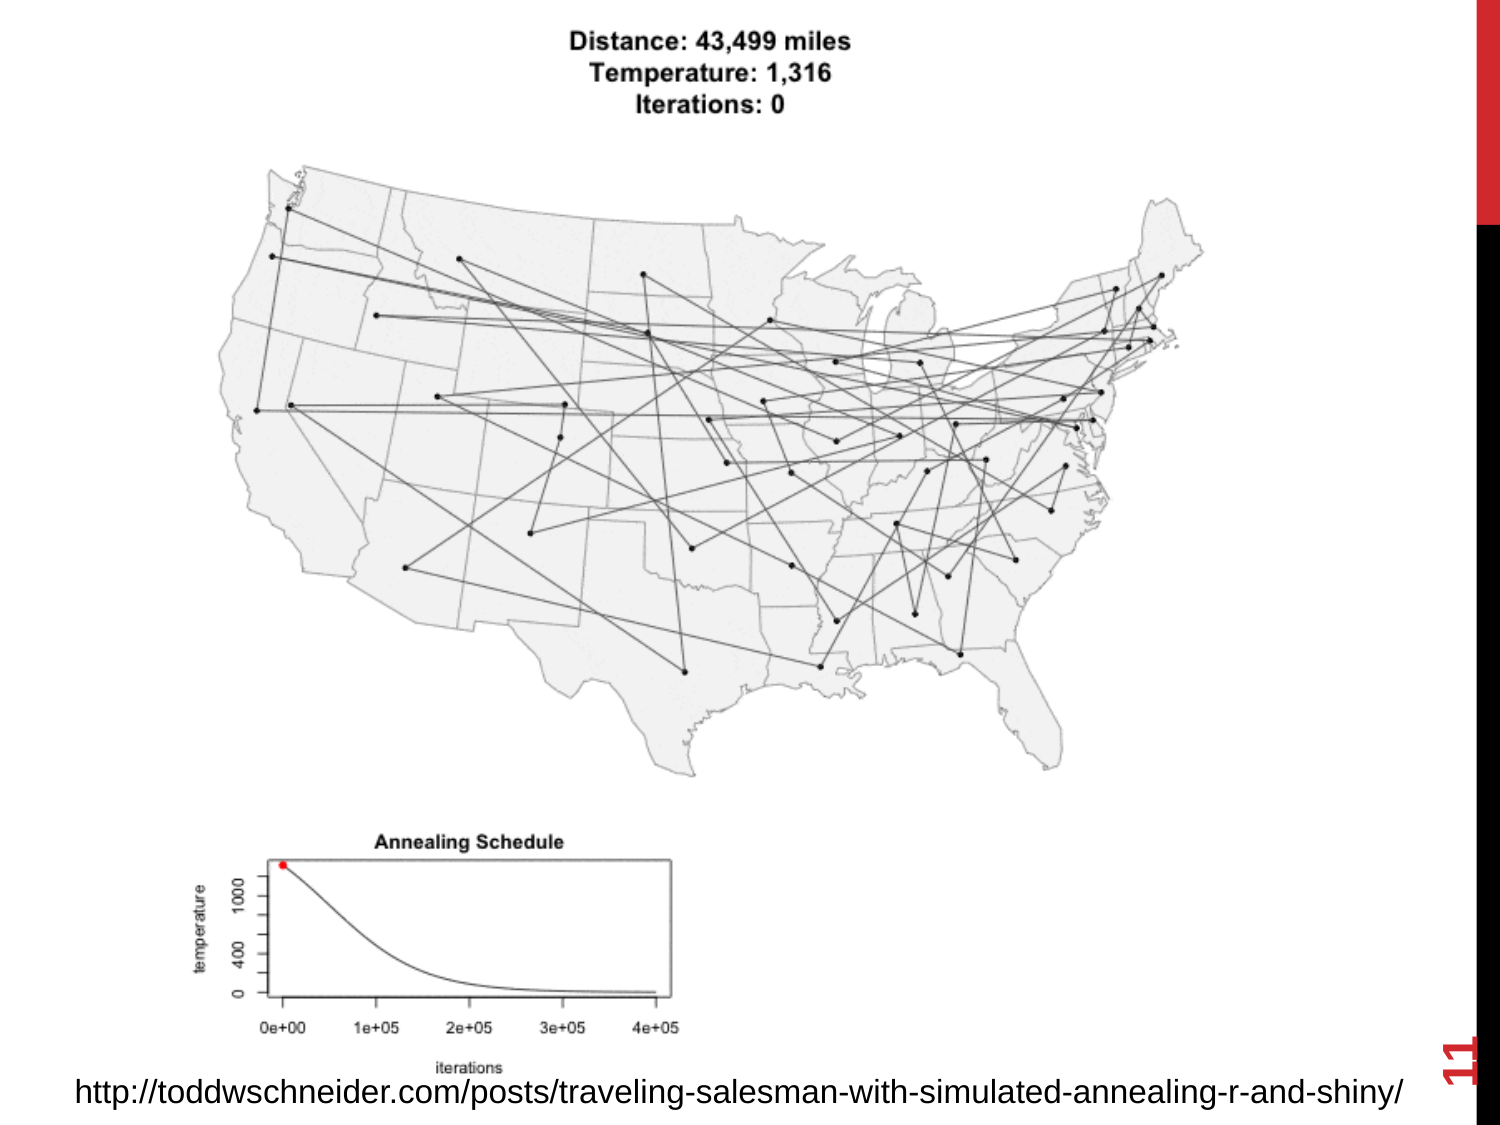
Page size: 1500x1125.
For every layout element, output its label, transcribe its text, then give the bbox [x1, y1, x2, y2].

text_box http://toddwschneider.com/posts/traveling-salesman-with-simulated-annealing-r-and-shiny/ [59, 1062, 1488, 1118]
slide_number 11 [1427, 887, 1488, 1062]
picture [178, 22, 1244, 1087]
